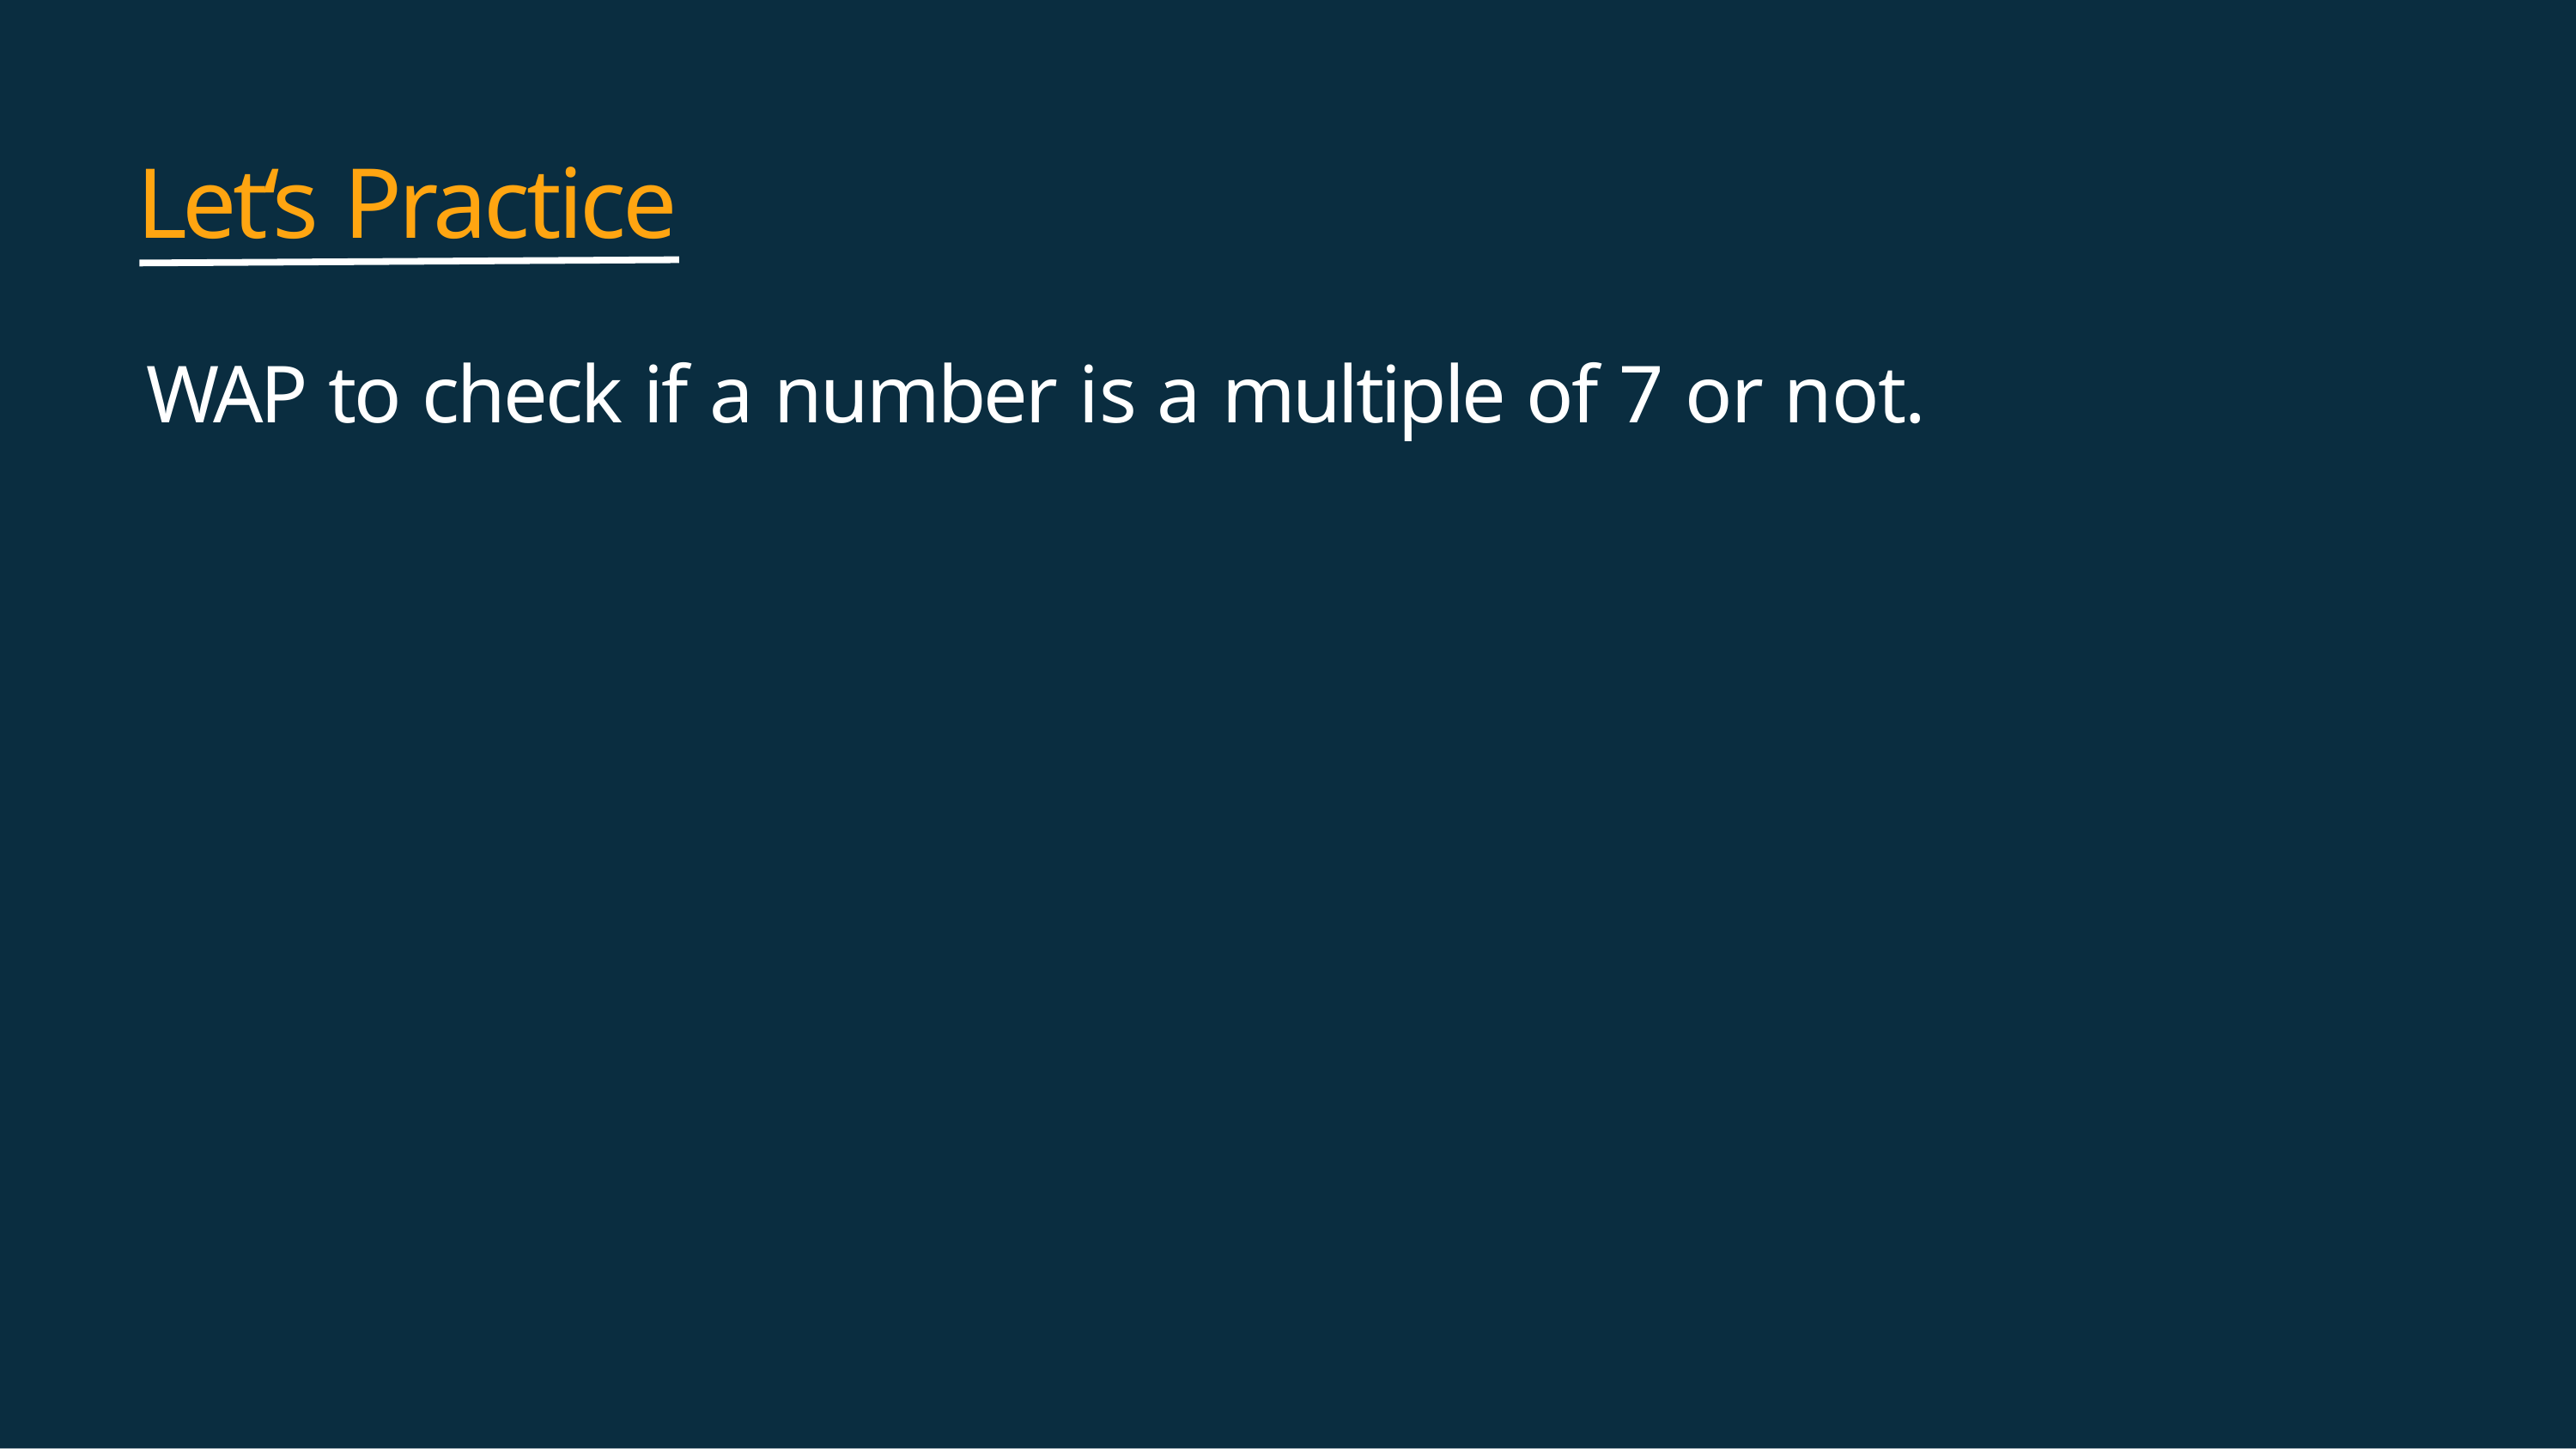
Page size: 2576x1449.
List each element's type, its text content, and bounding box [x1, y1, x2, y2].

title Let‘s Practice [134, 140, 1087, 337]
text_box WAP to check if a number is a multiple of 7 or not. [131, 337, 2287, 446]
